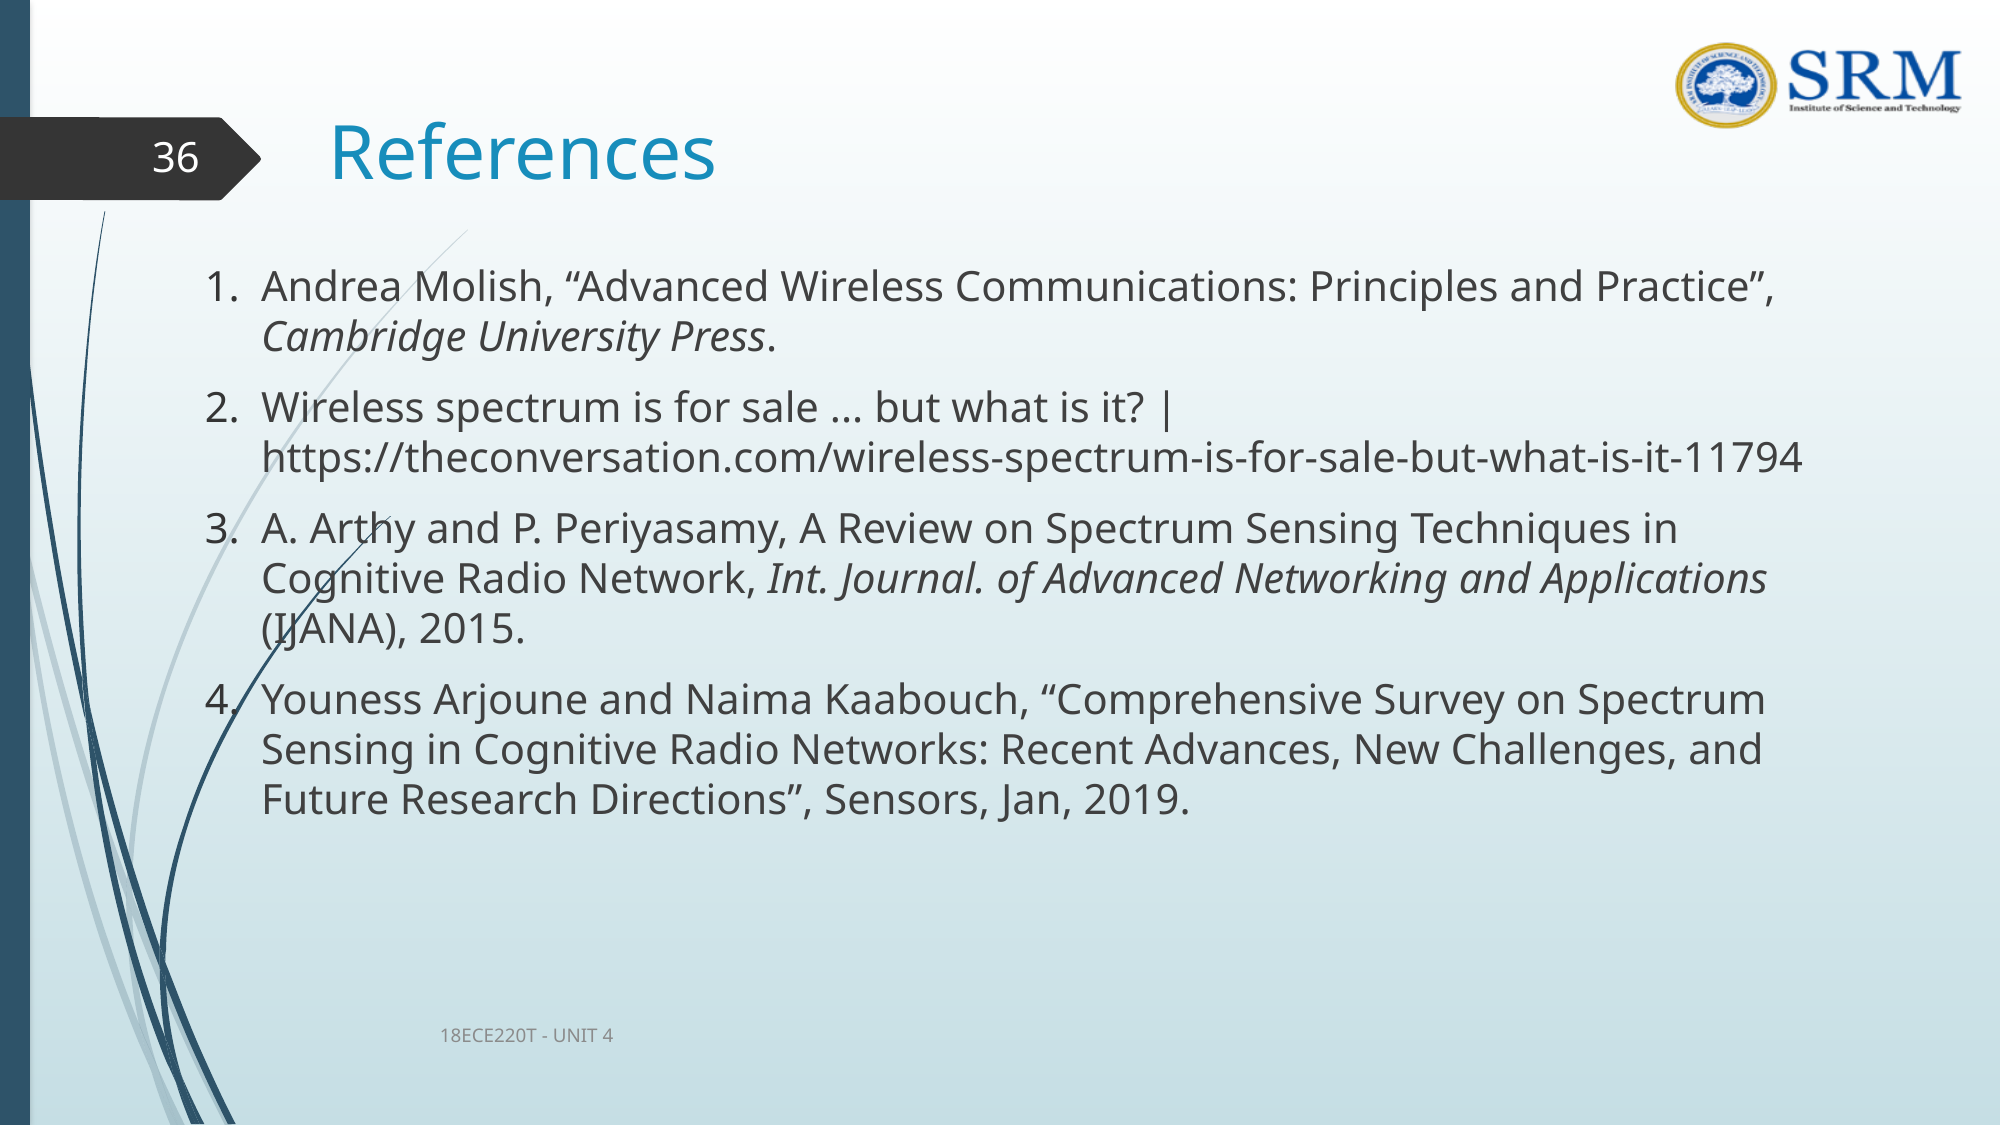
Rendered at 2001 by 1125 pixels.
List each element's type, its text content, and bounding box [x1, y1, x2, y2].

title References [313, 97, 1776, 221]
picture [1674, 17, 1963, 156]
slide_number 36 [87, 129, 216, 190]
list Andrea Molish, “Advanced Wireless Communications: Principles and Practice”, Cambridge University Press. Wireless spectrum is for sale ... but what is it? | https://theconversation.com/wireless-spectrum-is-for-sale-but-what-is-it-11794 A. Arthy and P. Periyasamy, A Review on Spectrum Sensing Techniques in Cognitive Radio Network, Int. Journal. of Advanced Networking and Applications (IJANA), 2015. Youness Arjoune and Naima Kaabouch, “Comprehensive Survey on Spectrum Sensing in Cognitive Radio Networks: Recent Advances, New Challenges, and Future Research Directions”, Sensors, Jan, 2019. [189, 252, 1849, 873]
footer 18ECE220T - UNIT 4 [424, 1006, 1675, 1067]
